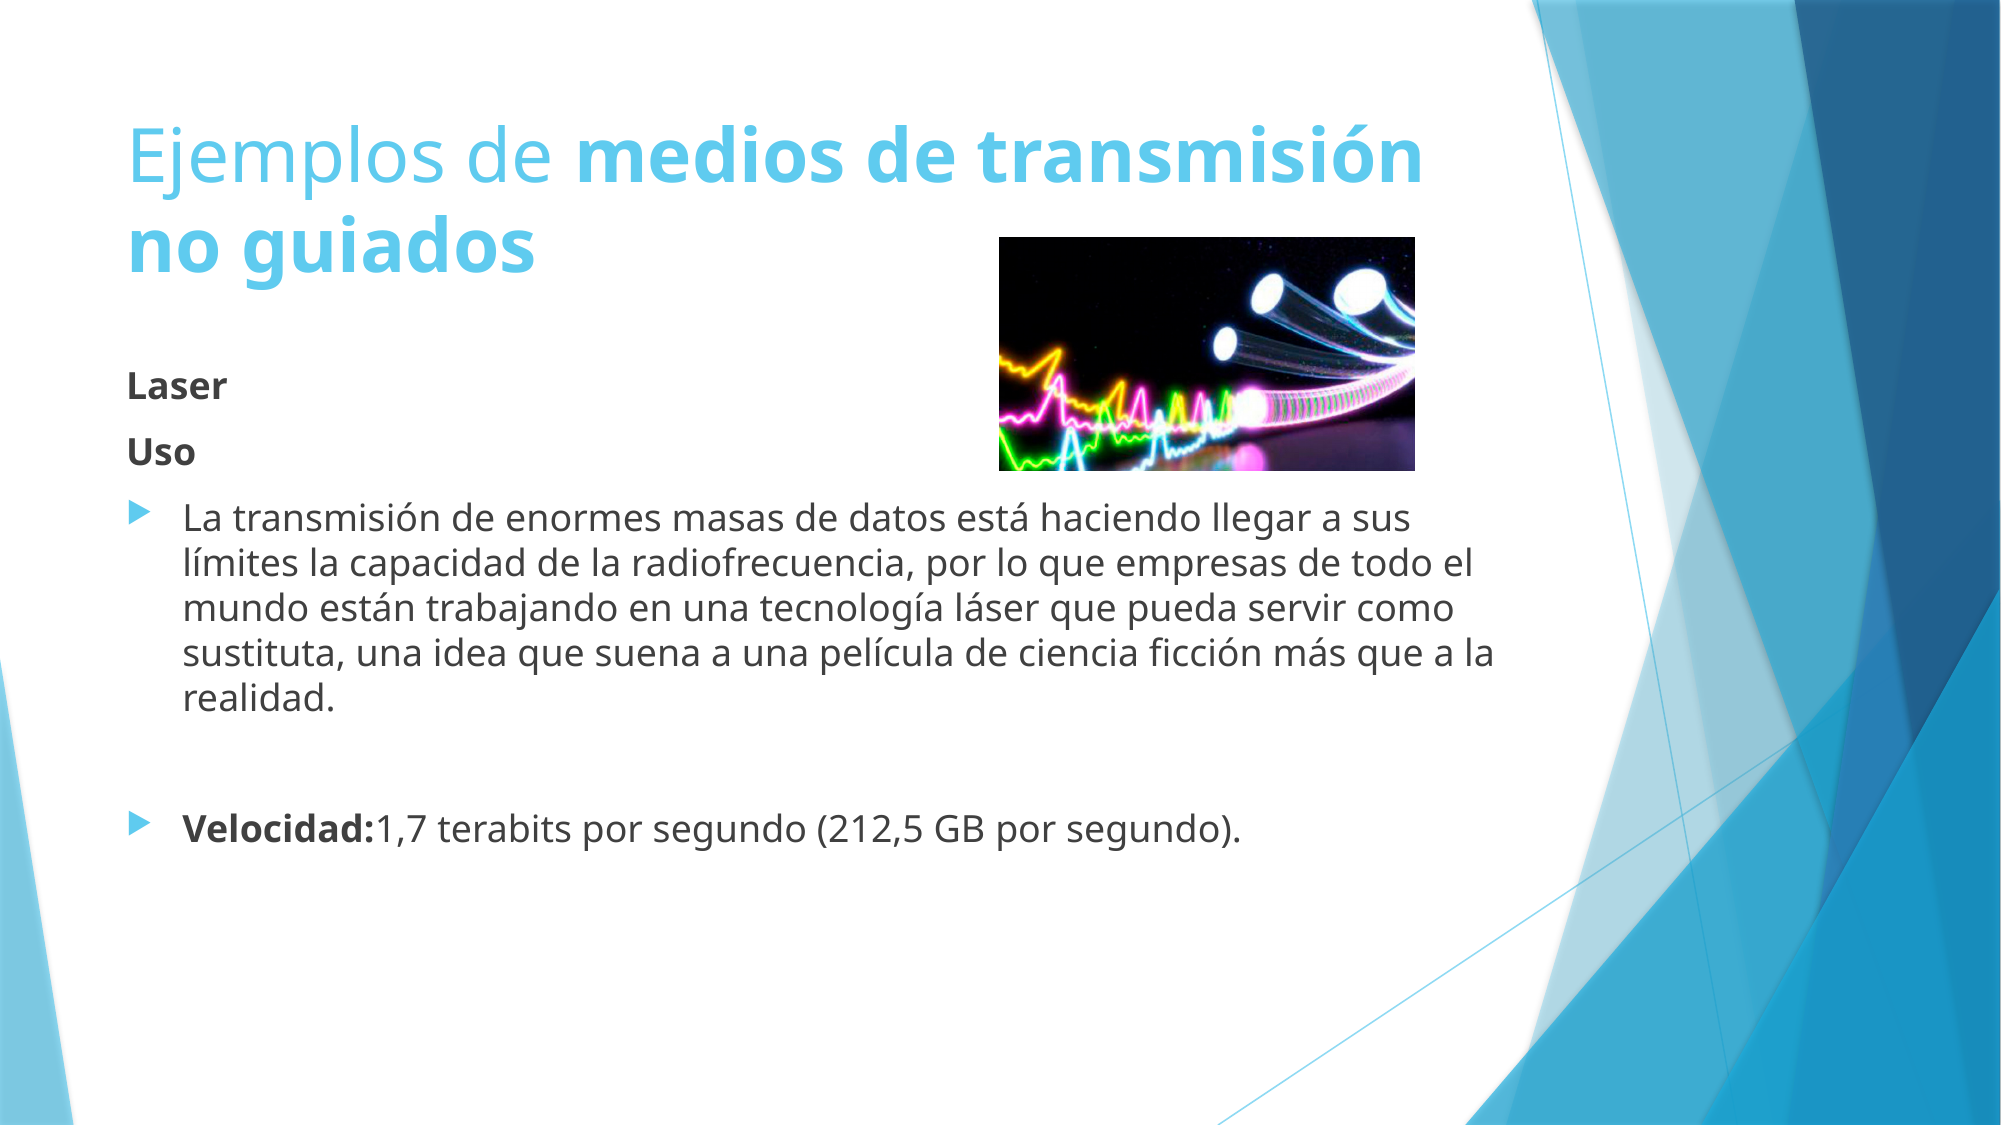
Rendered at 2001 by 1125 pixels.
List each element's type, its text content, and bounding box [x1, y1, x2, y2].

list Laser Uso La transmisión de enormes masas de datos está haciendo llegar a sus límites la capacidad de la radiofrecuencia, por lo que empresas de todo el mundo están trabajando en una tecnología láser que pueda servir como sustituta, una idea que suena a una película de ciencia ficción más que a la realidad. Velocidad:1,7 terabits por segundo (212,5 GB por segundo). [111, 354, 1522, 992]
title Ejemplos de medios de transmisión no guiados [111, 99, 1522, 317]
picture [999, 237, 1416, 472]
